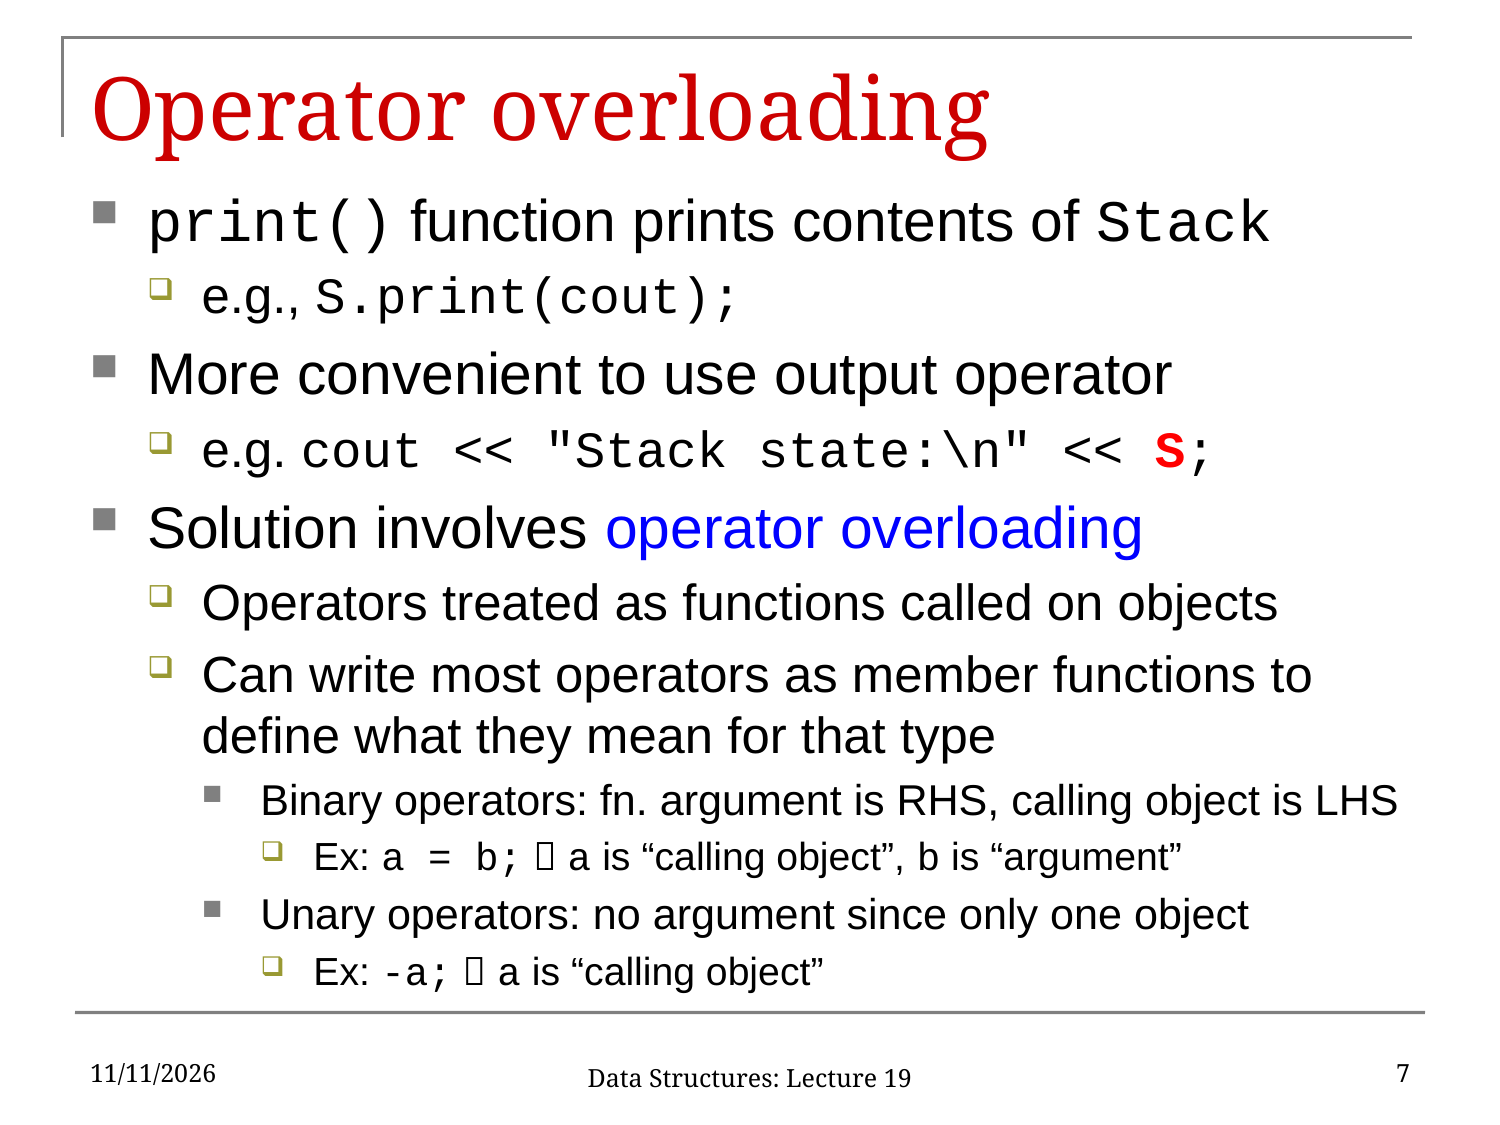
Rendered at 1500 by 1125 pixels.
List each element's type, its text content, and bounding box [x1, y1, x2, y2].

title Operator overloading [75, 45, 1425, 163]
list print() function prints contents of Stack e.g., S.print(cout); More convenient to use output operator e.g. cout << "Stack state:\n" << S; Solution involves operator overloading Operators treated as functions called on objects Can write most operators as member functions to define what they mean for that type Binary operators: fn. argument is RHS, calling object is LHS Ex: a = b;  a is “calling object”, b is “argument” Unary operators: no argument since only one object Ex: -a;  a is “calling object” [75, 174, 1425, 1006]
slide_number 7 [1074, 1023, 1426, 1100]
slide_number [74, 1023, 426, 1100]
footer Data Structures: Lecture 19 [512, 1024, 988, 1101]
